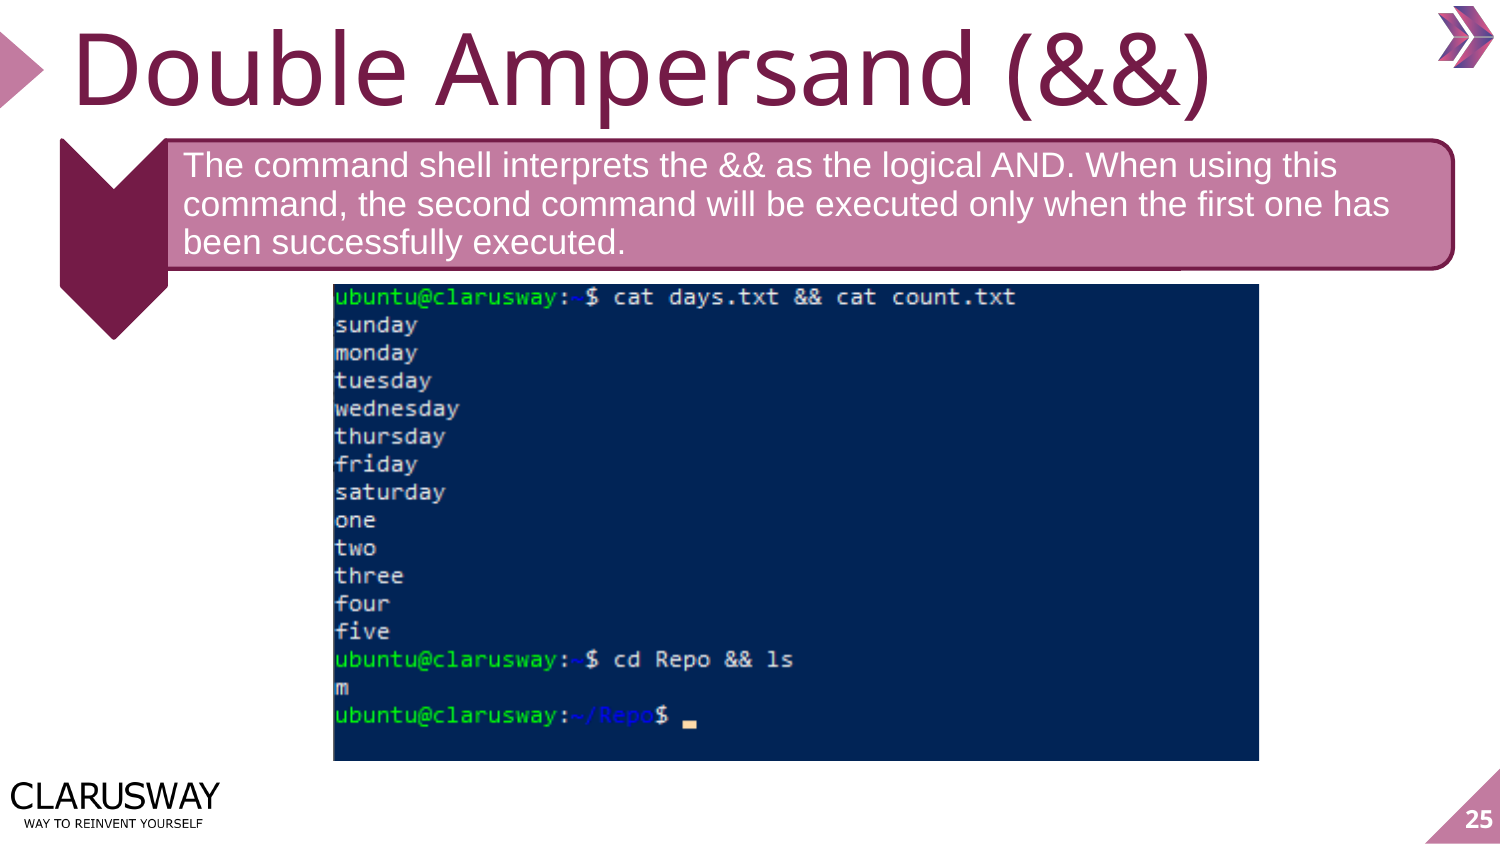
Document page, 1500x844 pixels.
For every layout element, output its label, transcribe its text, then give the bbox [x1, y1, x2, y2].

picture [1438, 6, 1494, 68]
title Double Ampersand (&&) [70, 28, 1464, 132]
picture [332, 284, 1260, 761]
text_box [12, 140, 1457, 338]
slide_number ‹#› [1418, 760, 1494, 838]
picture [11, 782, 220, 828]
